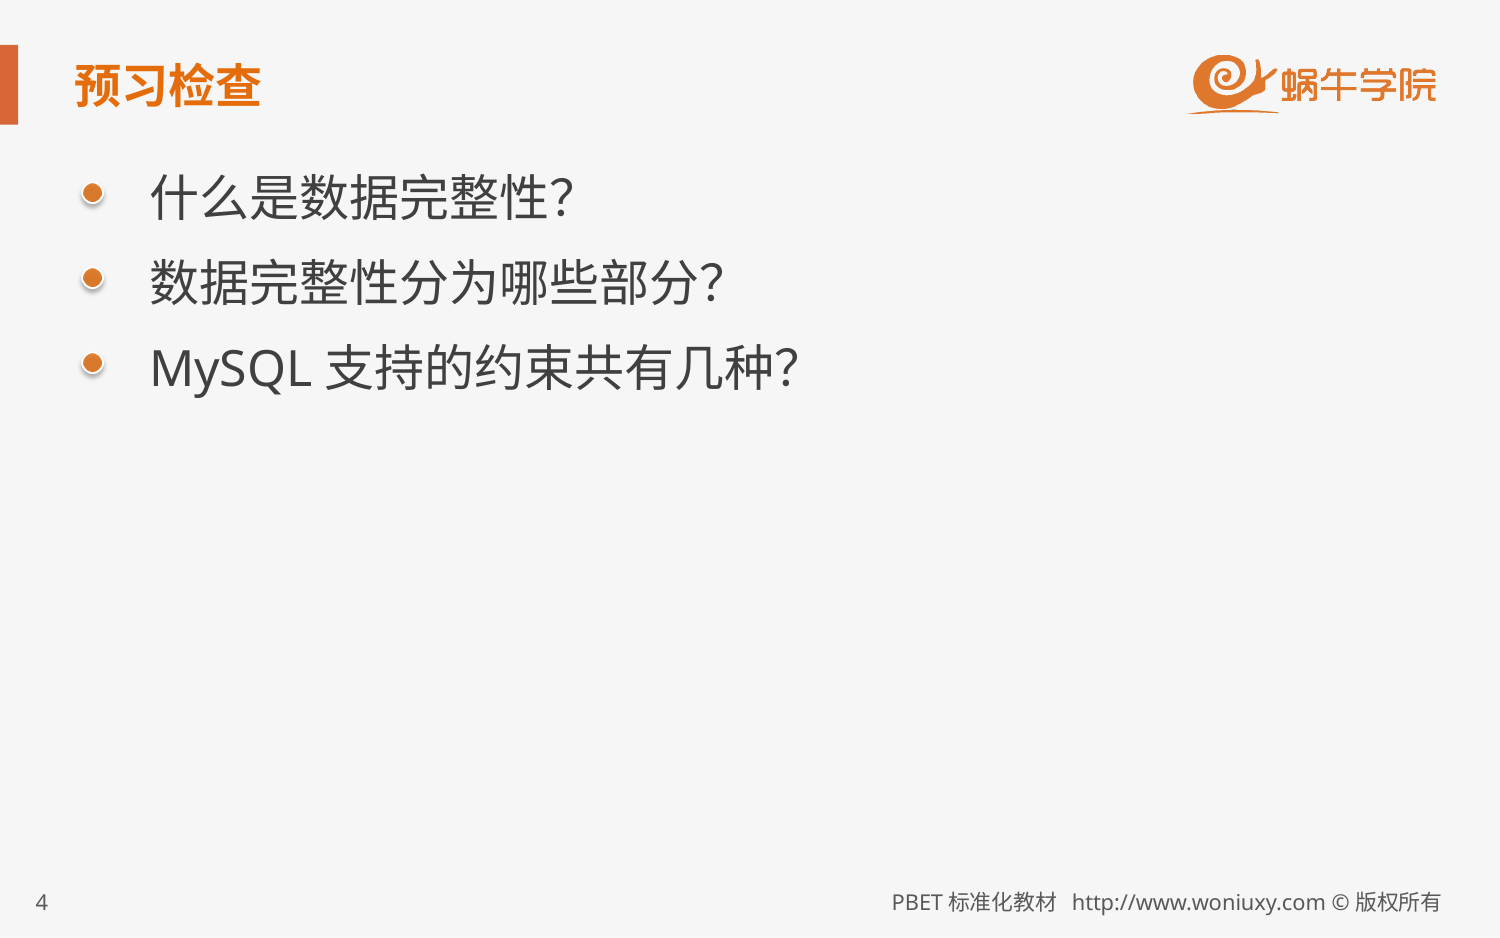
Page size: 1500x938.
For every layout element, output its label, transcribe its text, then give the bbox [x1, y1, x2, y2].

title 预习检查 [59, 49, 1113, 121]
list 什么是数据完整性？ 数据完整性分为哪些部分？ MySQL支持的约束共有几种？ [59, 158, 1442, 869]
picture [1187, 54, 1442, 115]
picture [74, 348, 110, 384]
picture [74, 178, 110, 214]
picture [74, 263, 110, 299]
